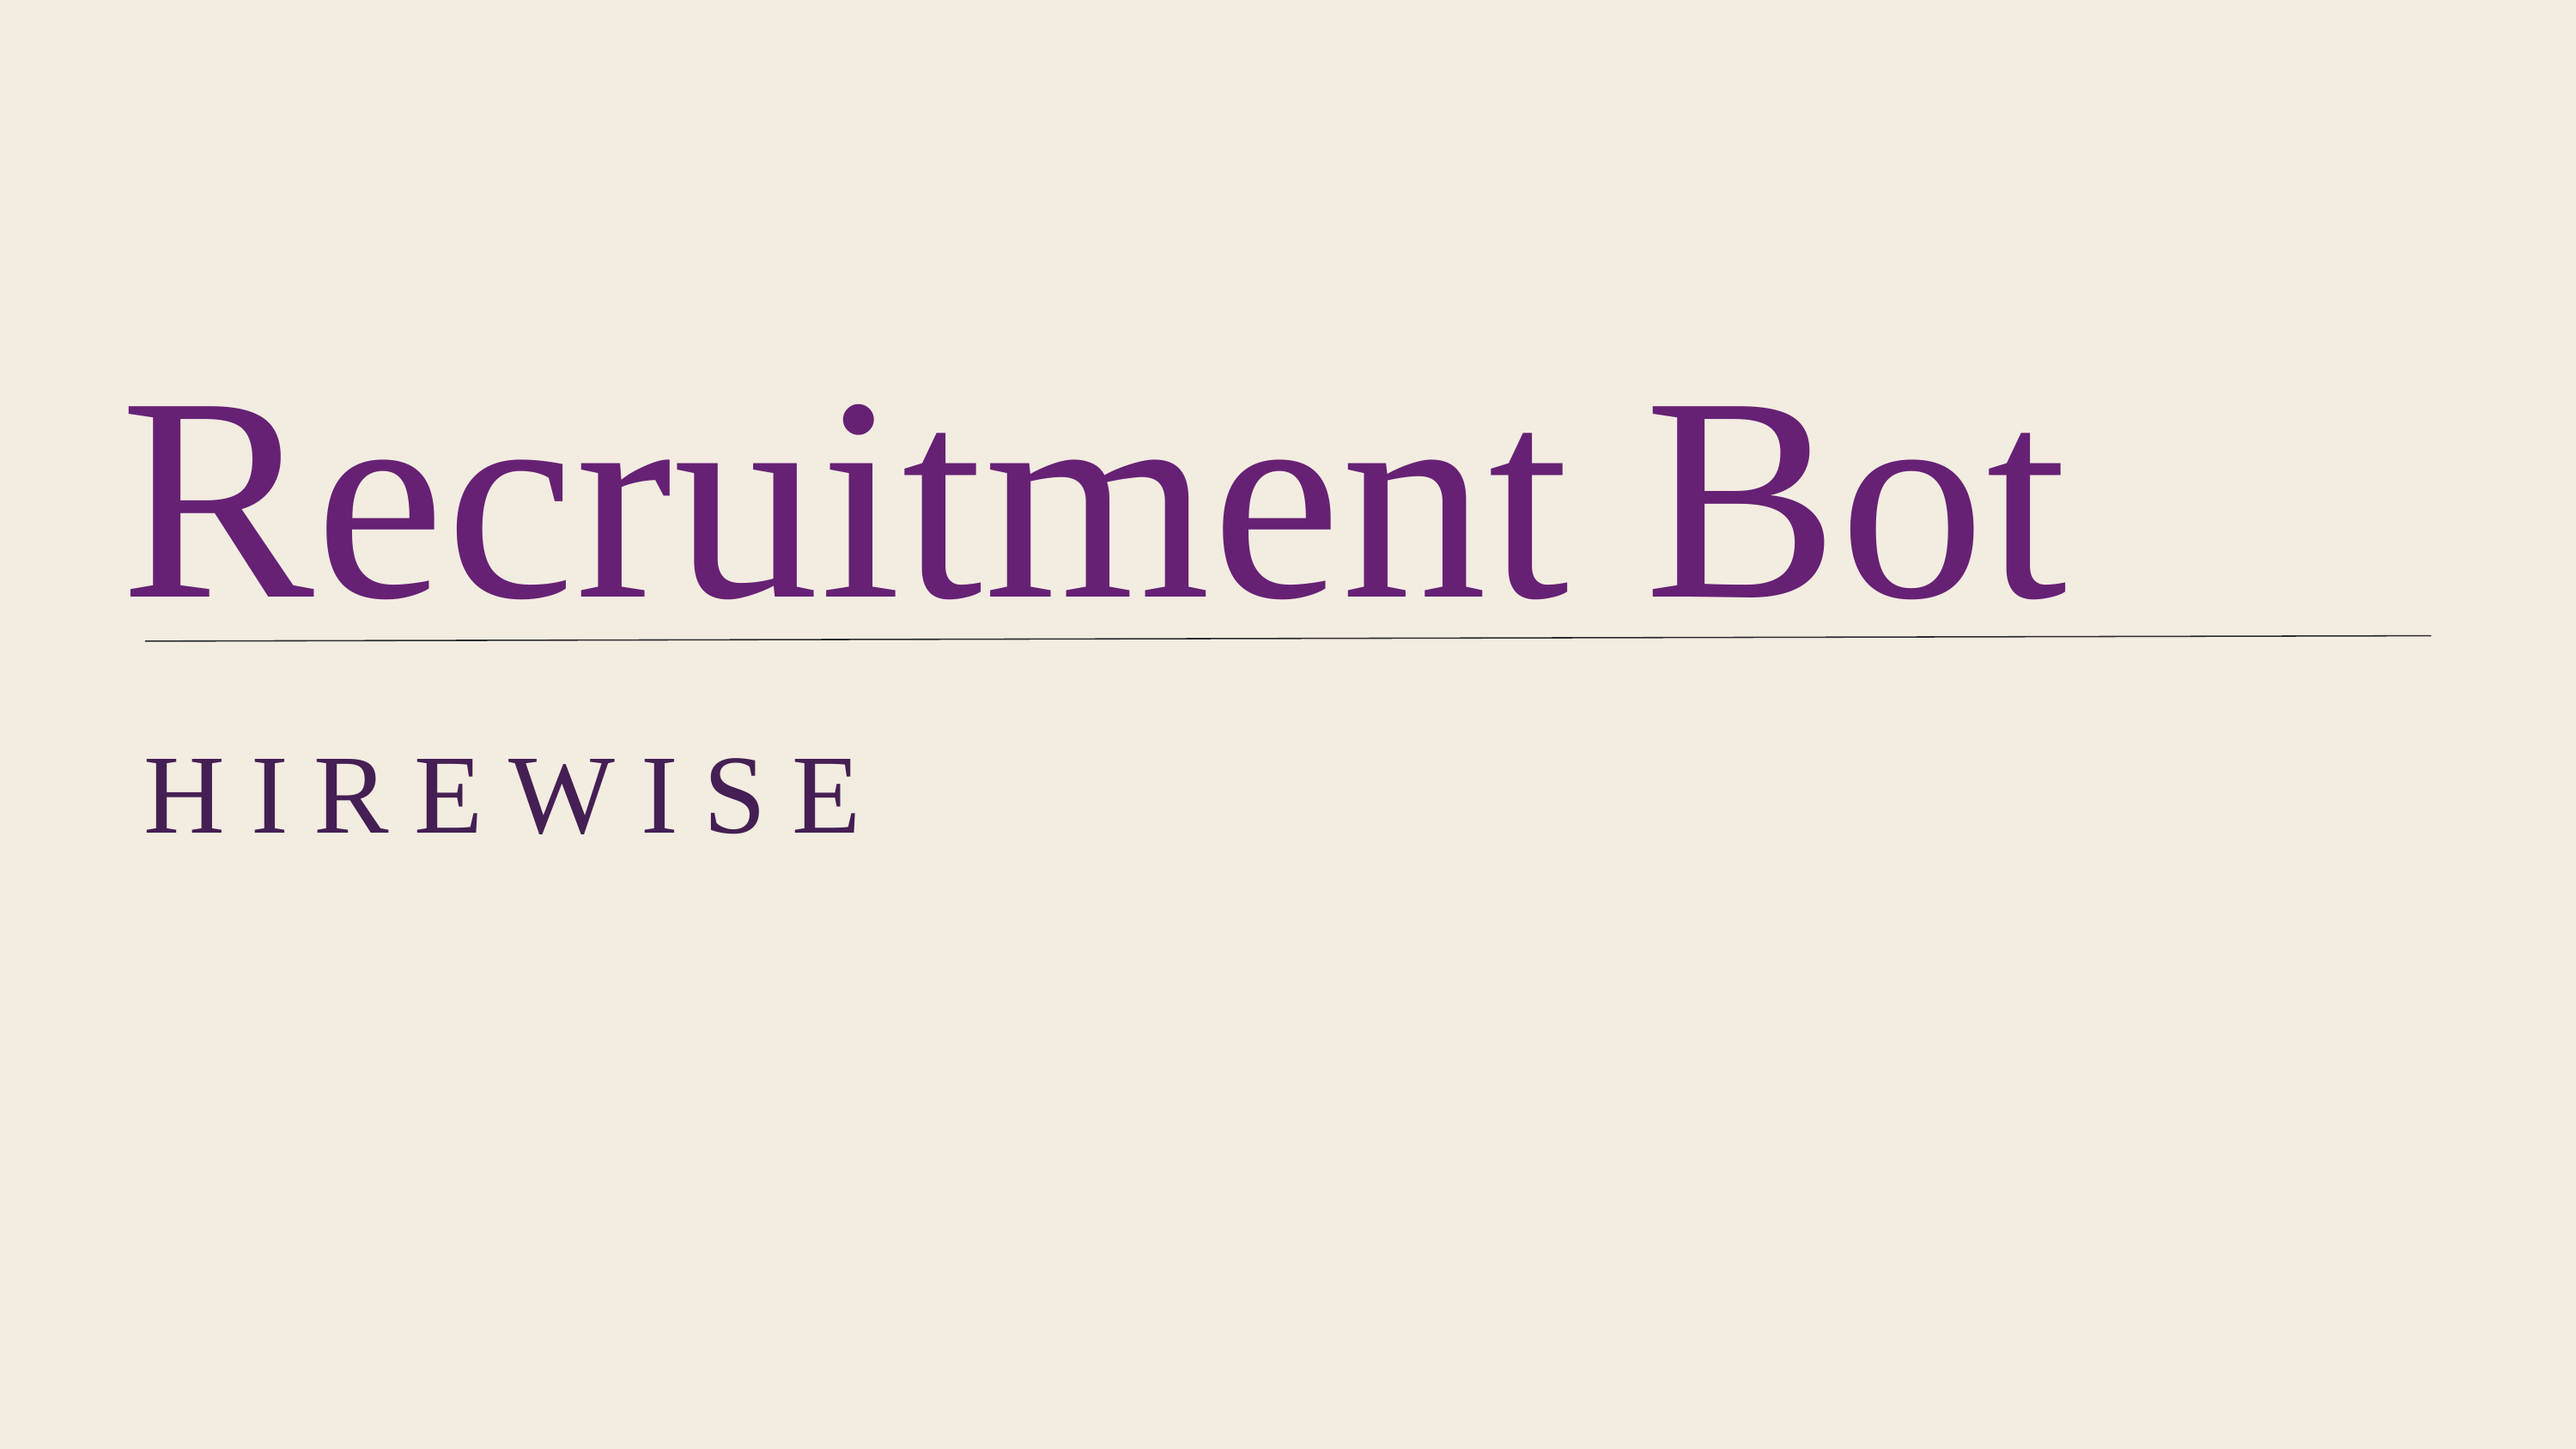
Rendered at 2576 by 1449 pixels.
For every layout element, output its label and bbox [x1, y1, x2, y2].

text_box [120, 375, 2433, 859]
